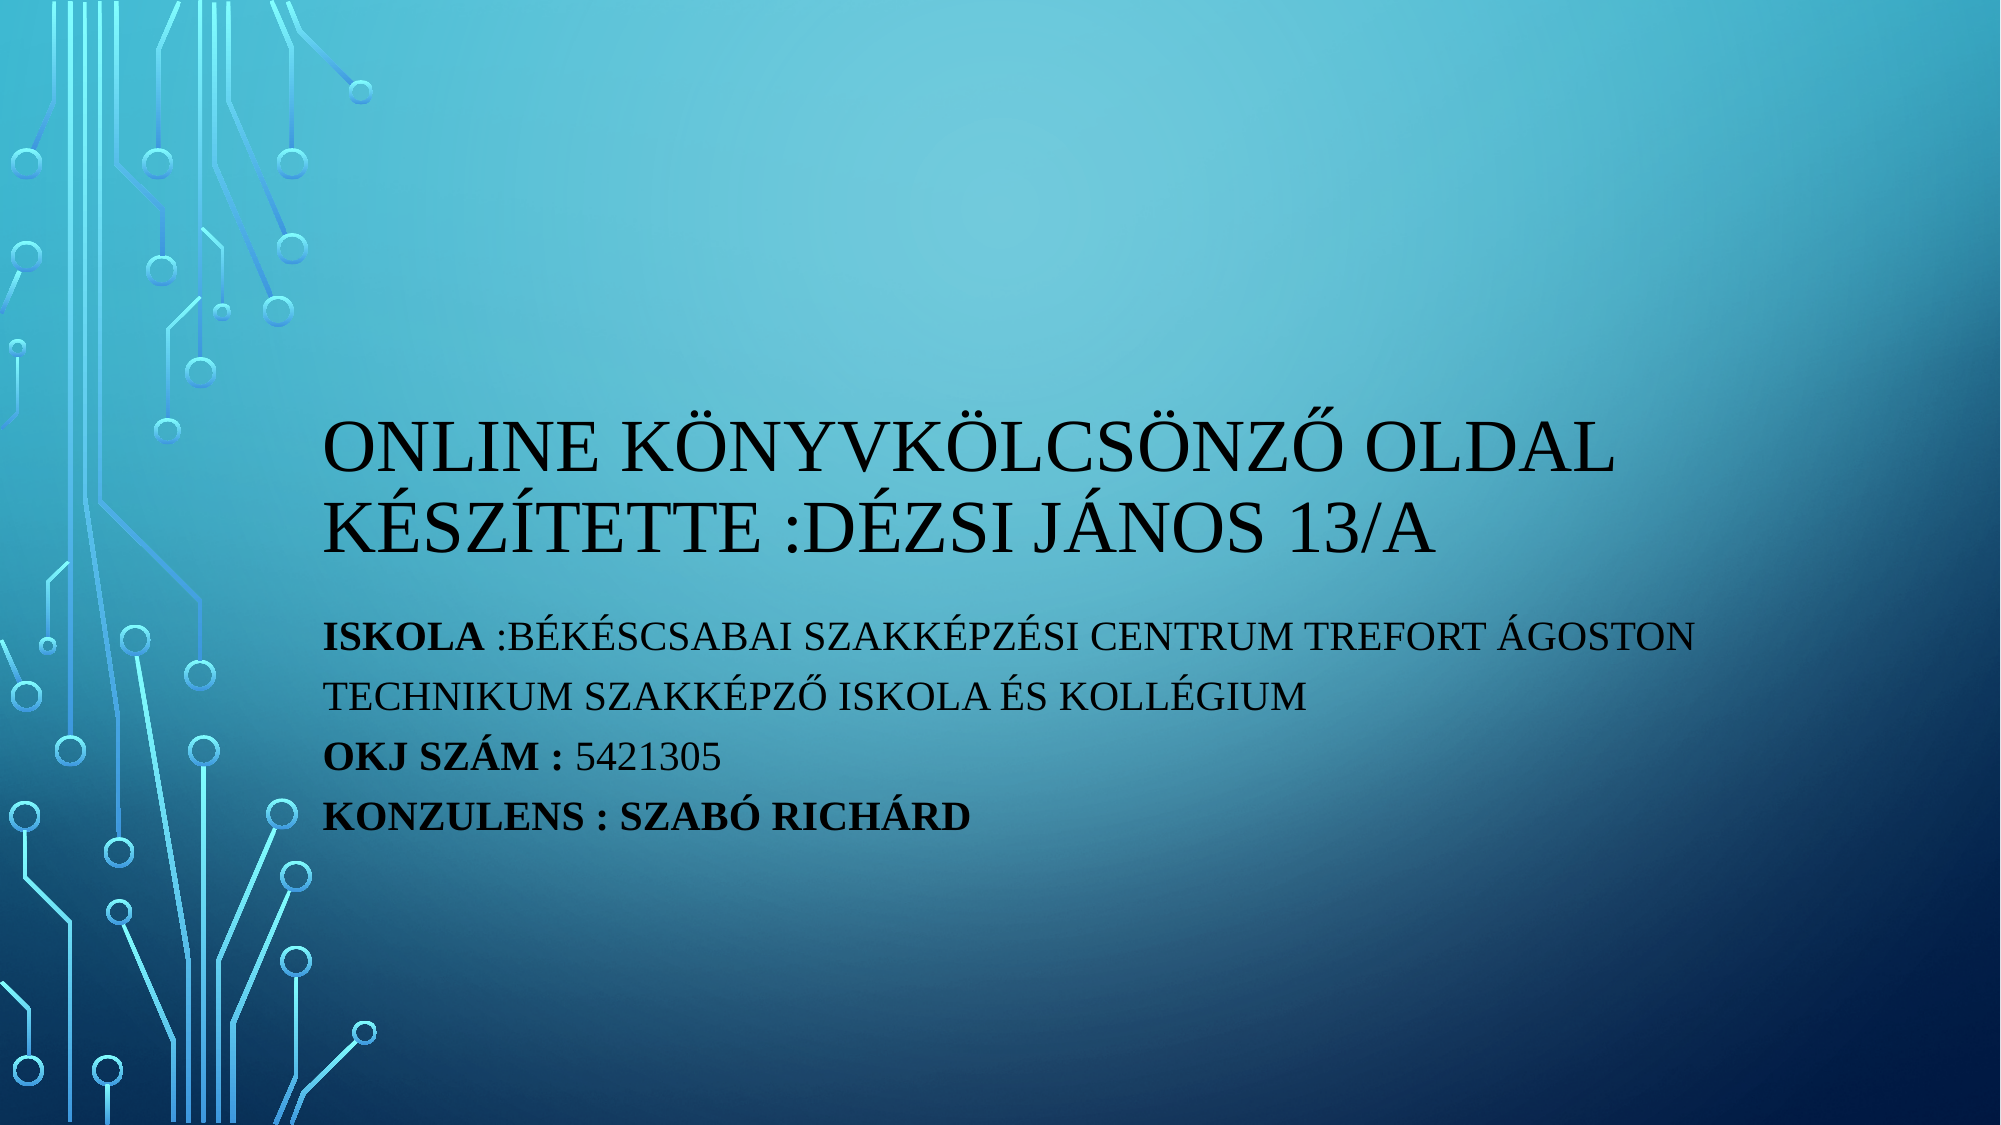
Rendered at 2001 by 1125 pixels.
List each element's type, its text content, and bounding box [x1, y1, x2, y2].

subtitle Iskola :Békéscsabai Szakképzési Centrum Trefort Ágoston Technikum Szakképző Iskola és Kollégium OKJ SZÁM : 5421305 Konzulens : Szabó Richárd [307, 590, 1750, 863]
title Online Könyvkölcsönző oldal készítette :Dézsi jános 13/a [307, 184, 1750, 576]
